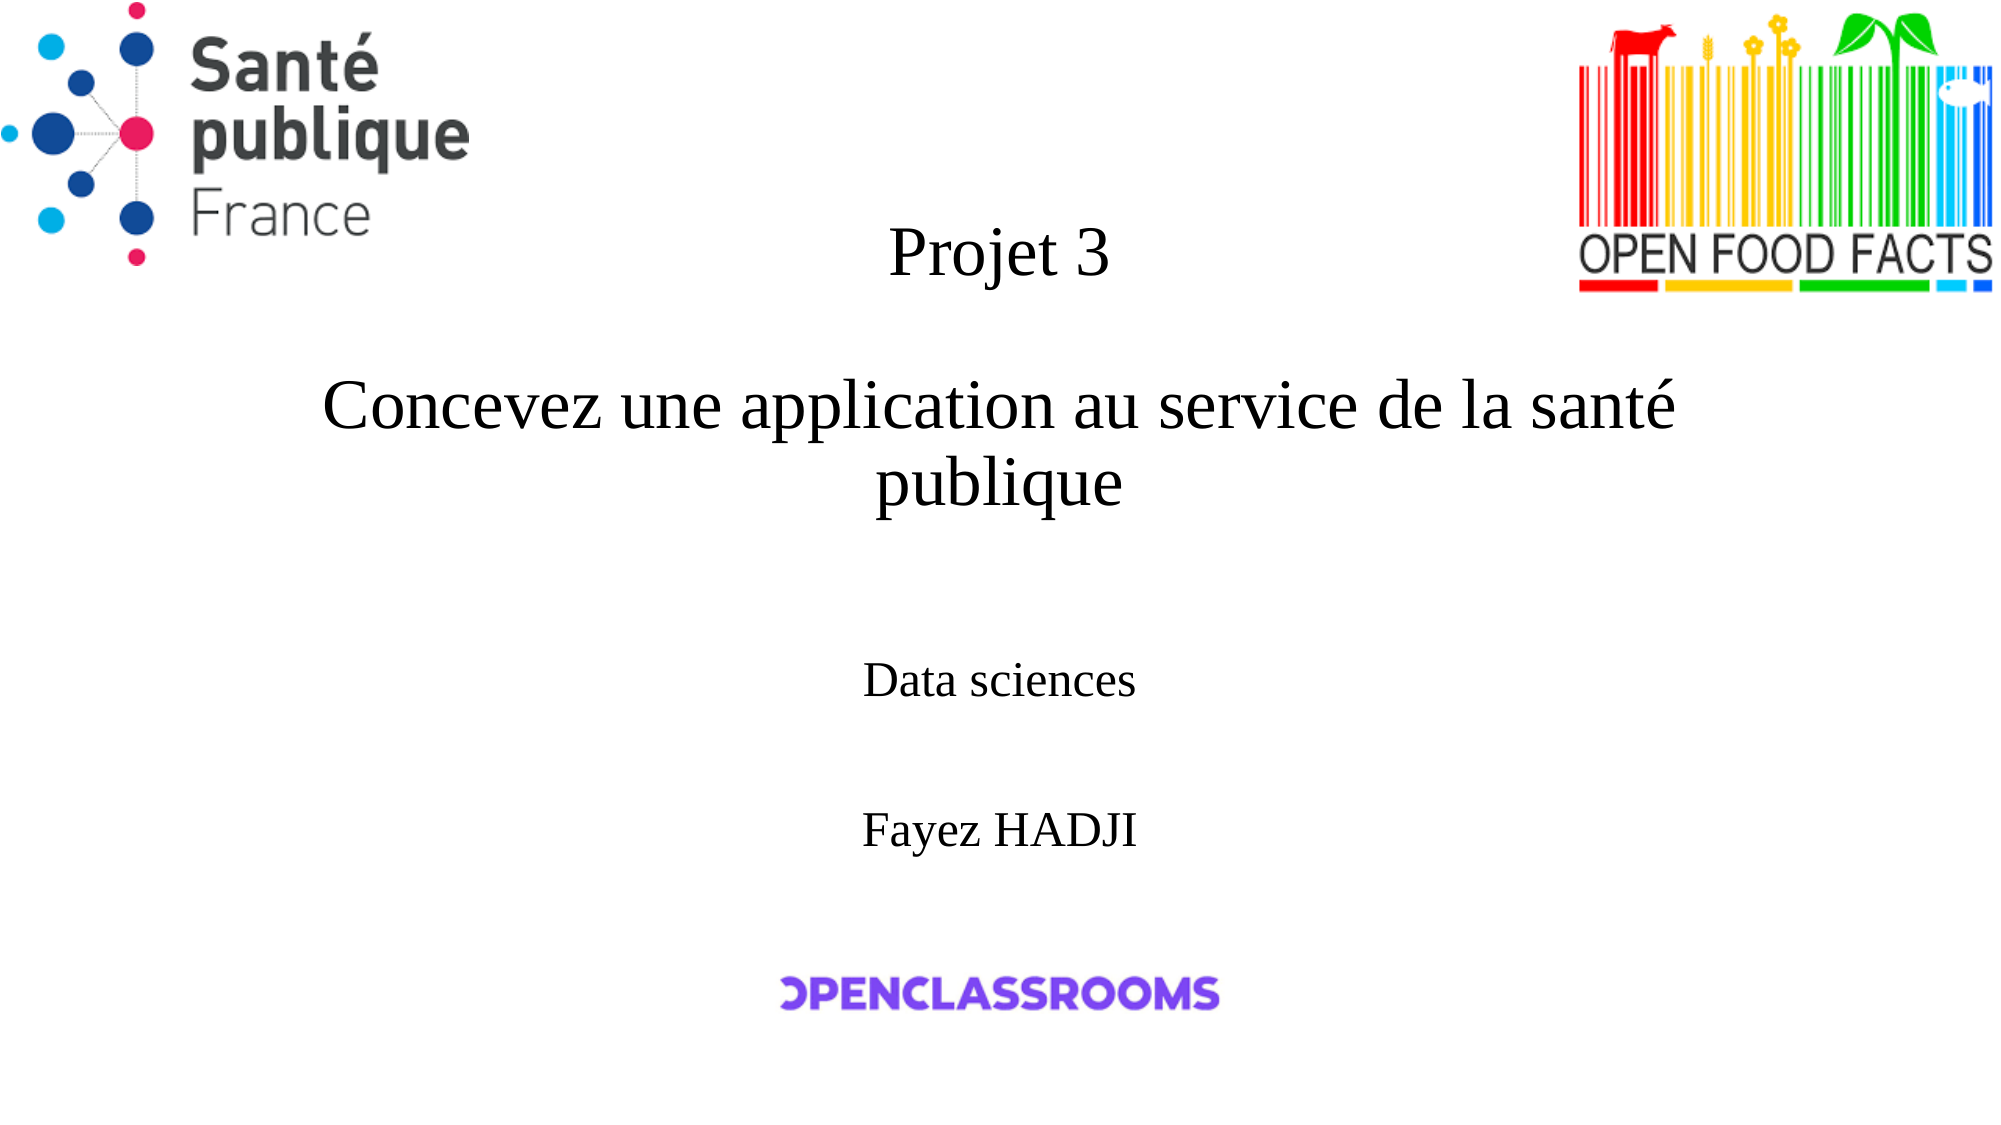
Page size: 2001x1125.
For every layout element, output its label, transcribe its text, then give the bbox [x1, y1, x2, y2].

picture [765, 862, 1235, 1125]
title Projet 3 Concevez une application au service de la santé publique [249, 206, 1750, 529]
subtitle Data sciences Fayez HADJI [249, 645, 1750, 898]
picture [1574, 6, 1997, 299]
picture [1, 2, 469, 266]
